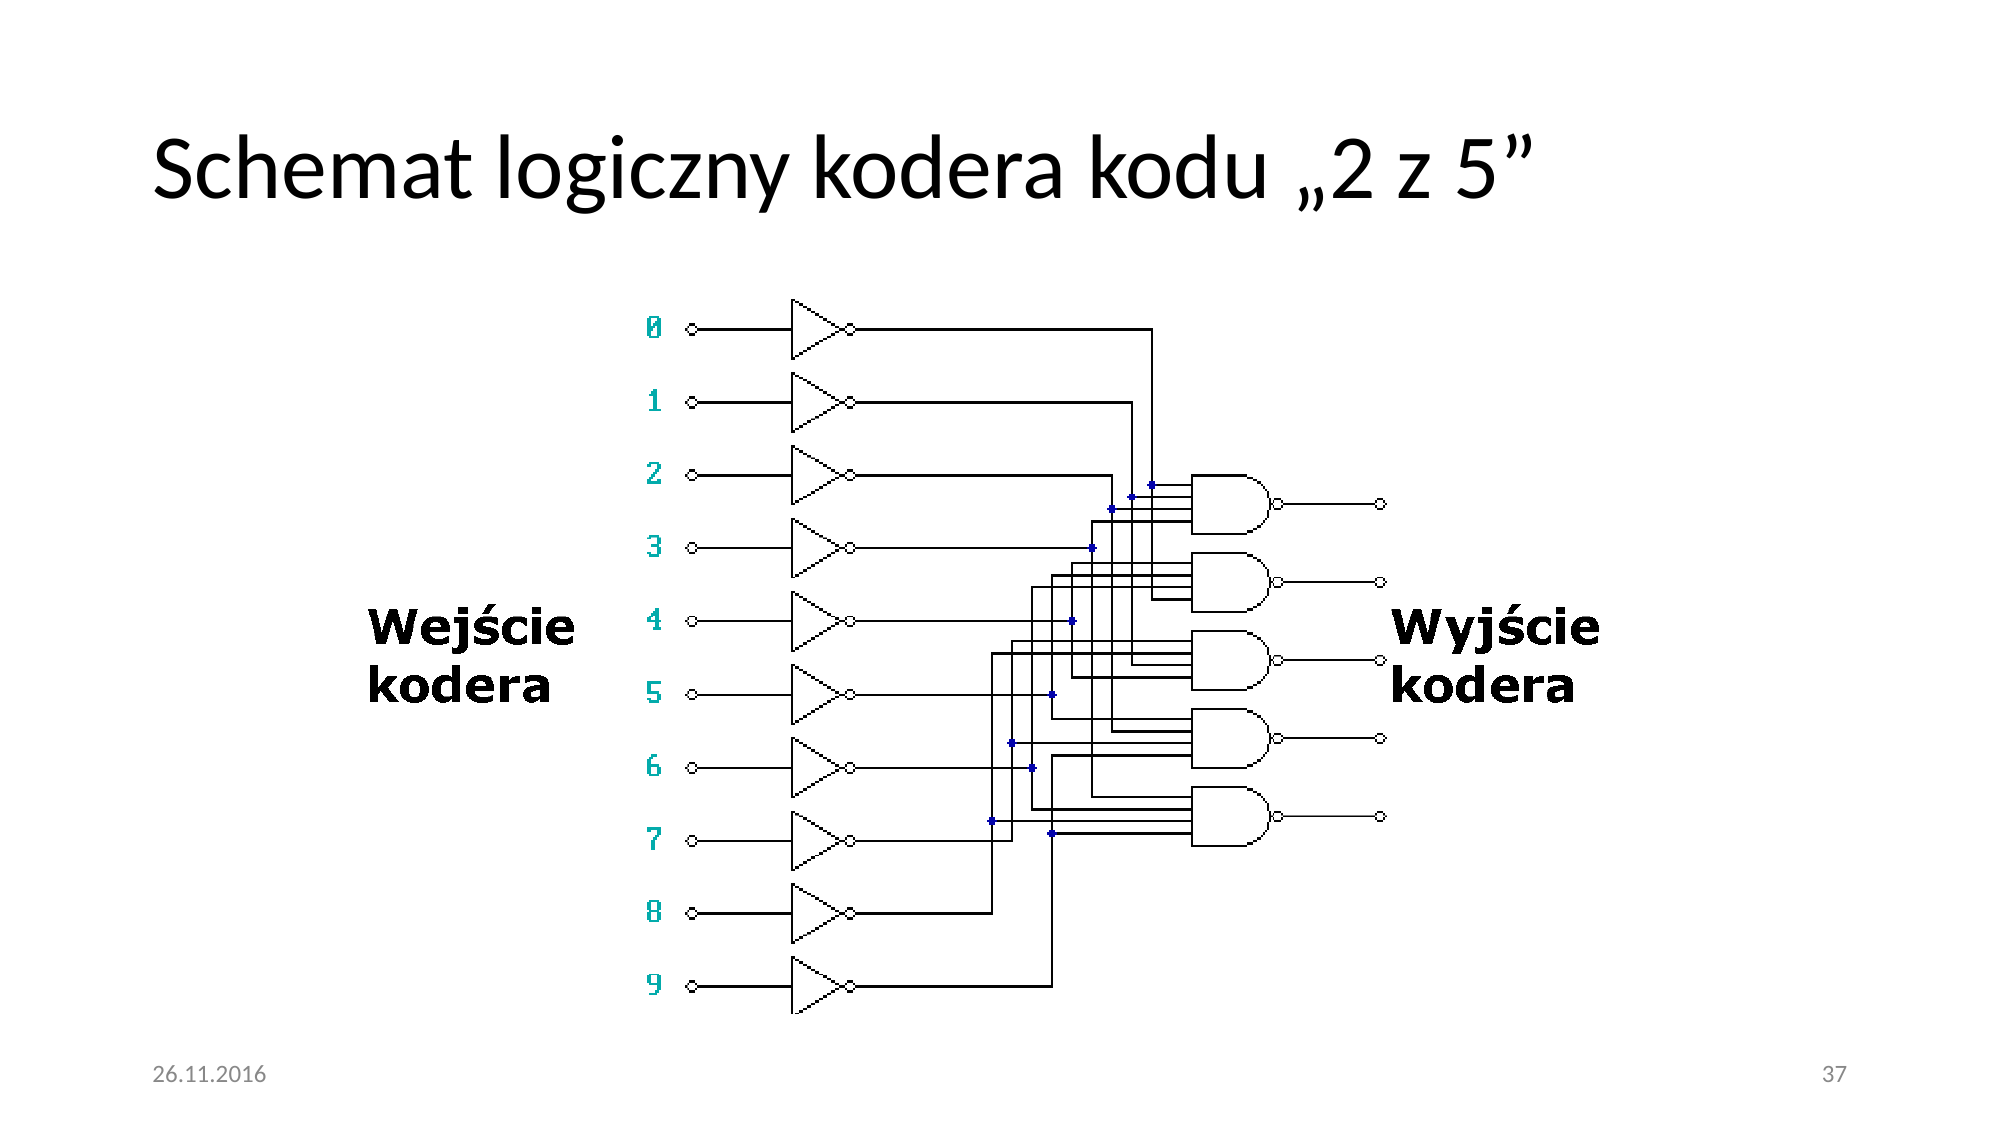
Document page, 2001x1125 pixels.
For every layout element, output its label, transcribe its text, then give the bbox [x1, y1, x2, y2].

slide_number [137, 1042, 588, 1103]
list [334, 299, 1665, 1014]
slide_number 37 [1412, 1042, 1863, 1103]
title Schemat logiczny kodera kodu „2 z 5” [137, 59, 1863, 278]
